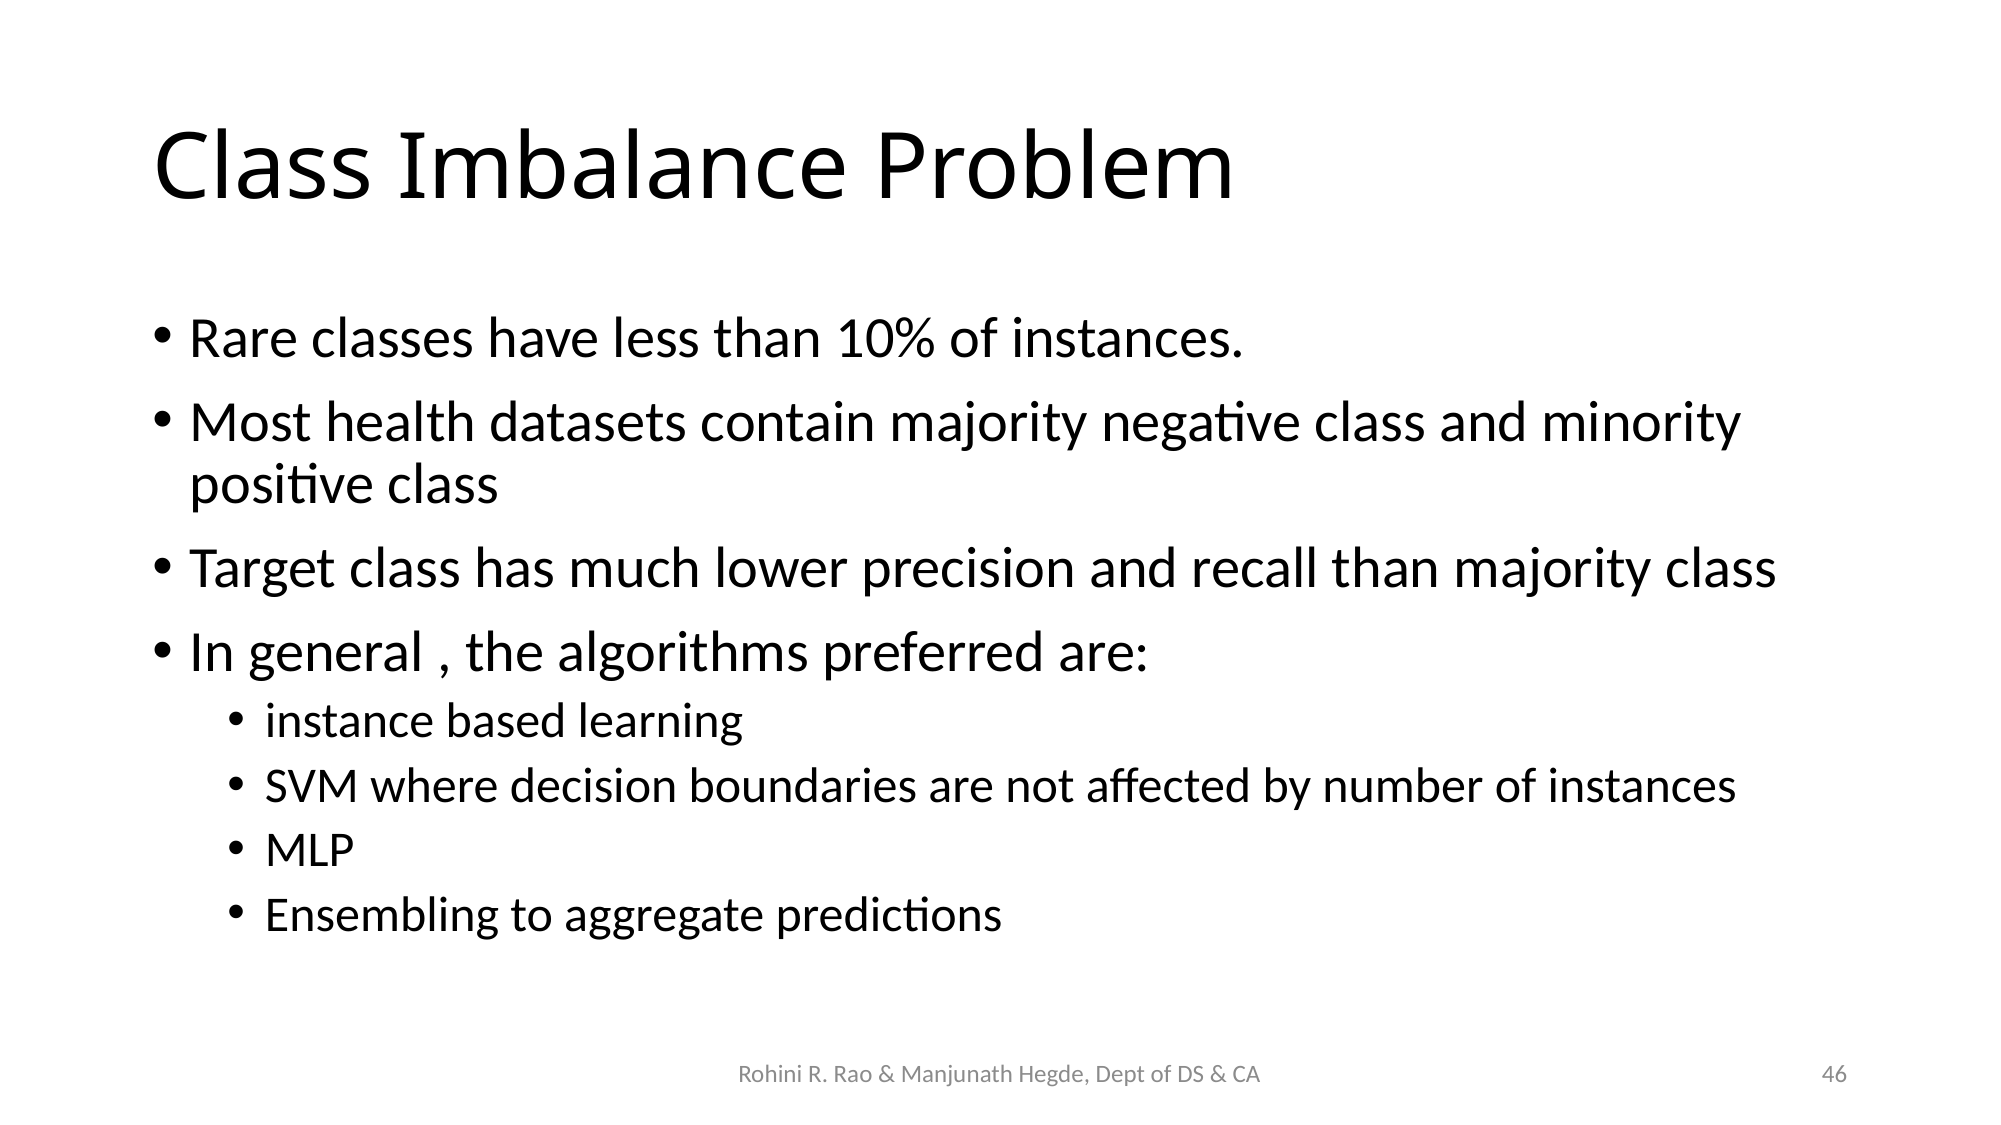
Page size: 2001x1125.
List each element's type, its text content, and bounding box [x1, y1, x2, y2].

list Rare classes have less than 10% of instances. Most health datasets contain majority negative class and minority positive class Target class has much lower precision and recall than majority class In general , the algorithms preferred are: instance based learning SVM where decision boundaries are not affected by number of instances MLP Ensembling to aggregate predictions [137, 299, 1863, 1014]
slide_number 46 [1412, 1042, 1863, 1103]
footer Rohini R. Rao & Manjunath Hegde, Dept of DS & CA [662, 1042, 1338, 1103]
title Class Imbalance Problem [137, 59, 1863, 278]
